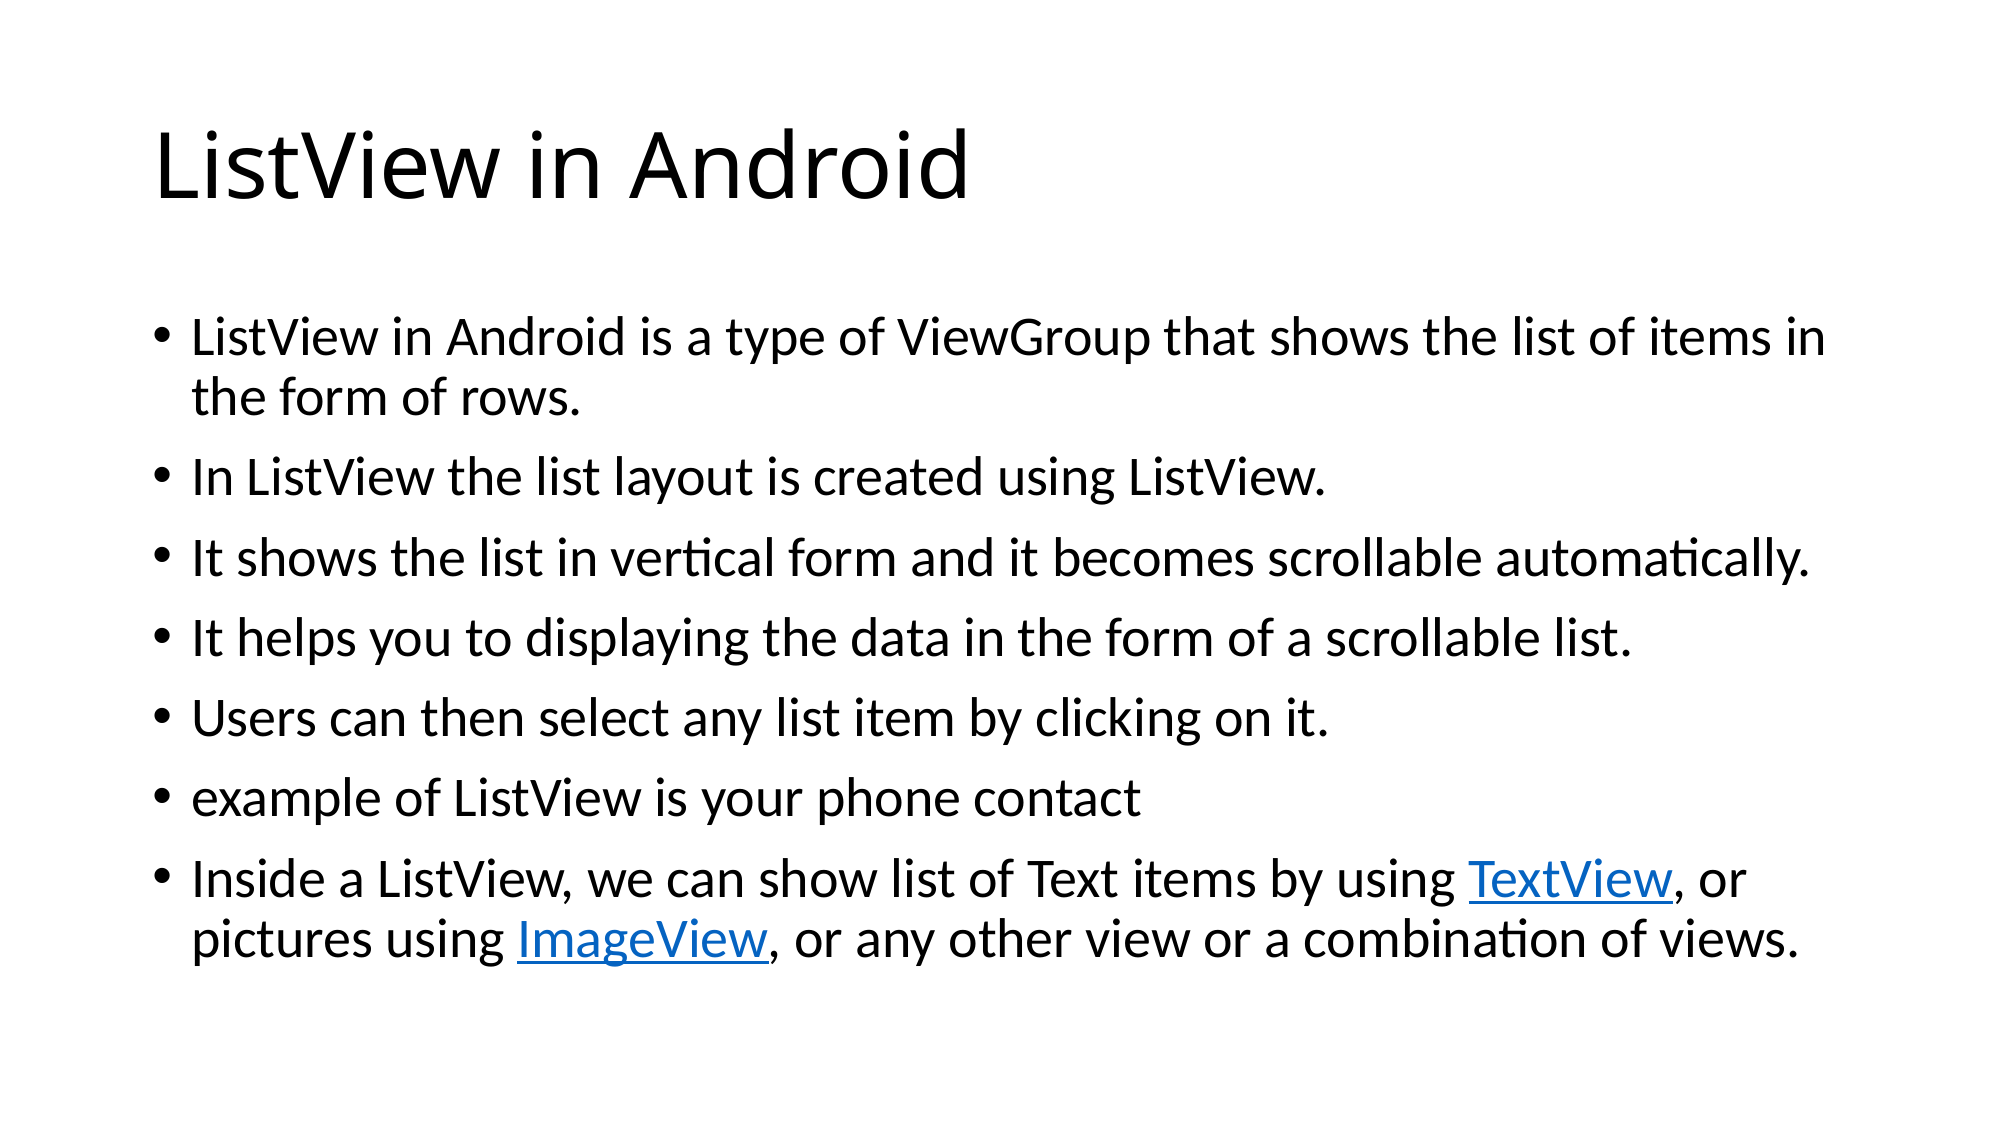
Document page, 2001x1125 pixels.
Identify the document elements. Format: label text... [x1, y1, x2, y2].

list ListView in Android is a type of ViewGroup that shows the list of items in the form of rows. In ListView the list layout is created using ListView. It shows the list in vertical form and it becomes scrollable automatically. It helps you to displaying the data in the form of a scrollable list. Users can then select any list item by clicking on it. example of ListView is your phone contact Inside a ListView, we can show list of Text items by using TextView, or pictures using ImageView, or any other view or a combination of views. [137, 299, 1863, 1014]
title ListView in Android [137, 59, 1863, 278]
